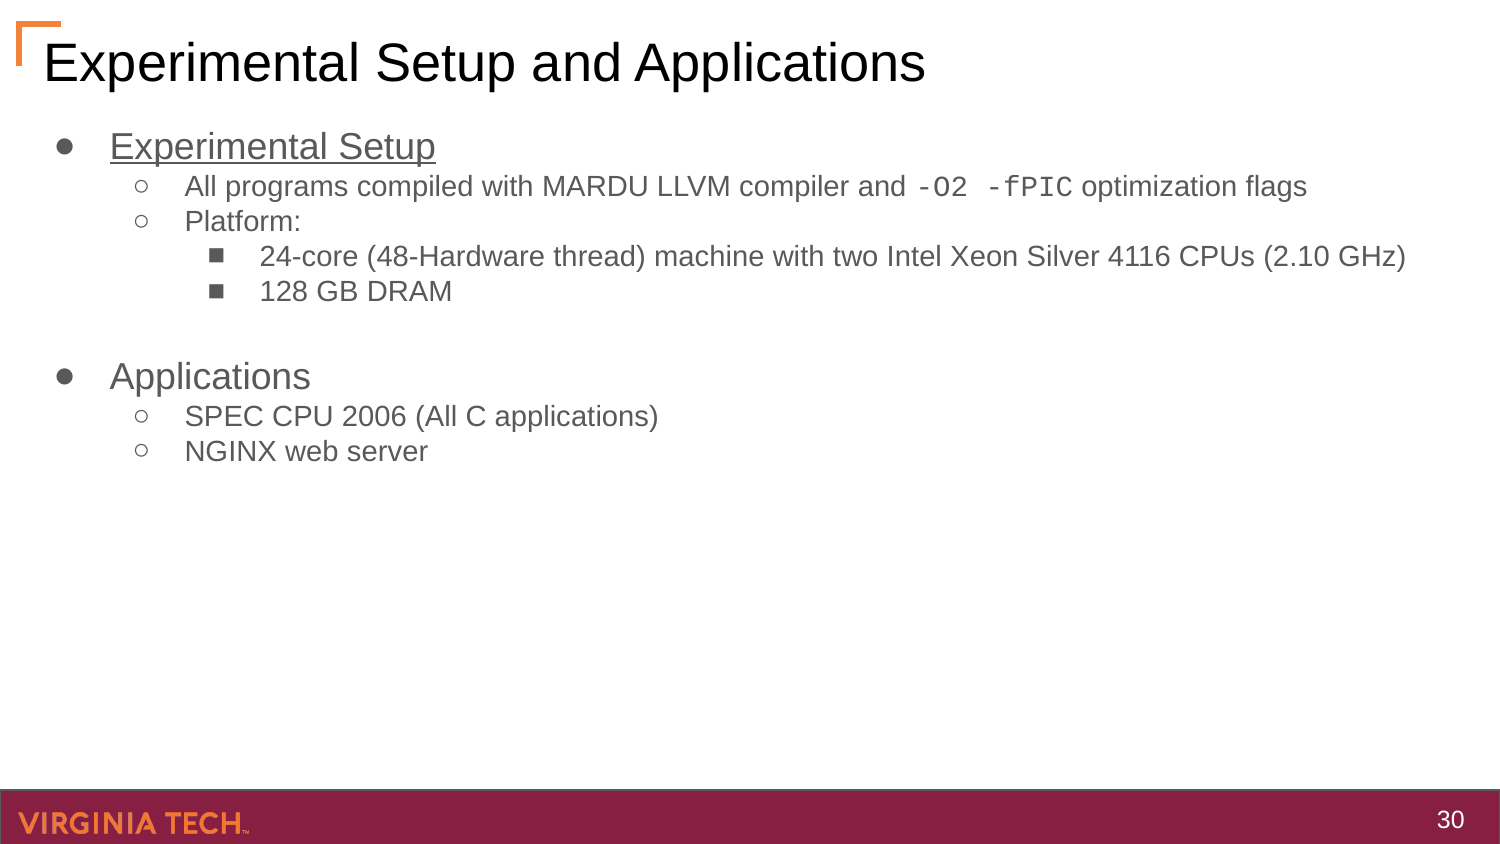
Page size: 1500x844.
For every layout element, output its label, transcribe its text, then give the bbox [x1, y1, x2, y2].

picture [18, 812, 249, 834]
slide_number ‹#› [1389, 791, 1480, 844]
title Experimental Setup and Applications [28, 12, 1468, 107]
picture [16, 21, 28, 66]
list Experimental Setup All programs compiled with MARDU LLVM compiler and -O2 -fPIC optimization flags Platform: 24-core (48-Hardware thread) machine with two Intel Xeon Silver 4116 CPUs (2.10 GHz) 128 GB DRAM Applications SPEC CPU 2006 (All C applications) NGINX web server [28, 117, 1426, 746]
